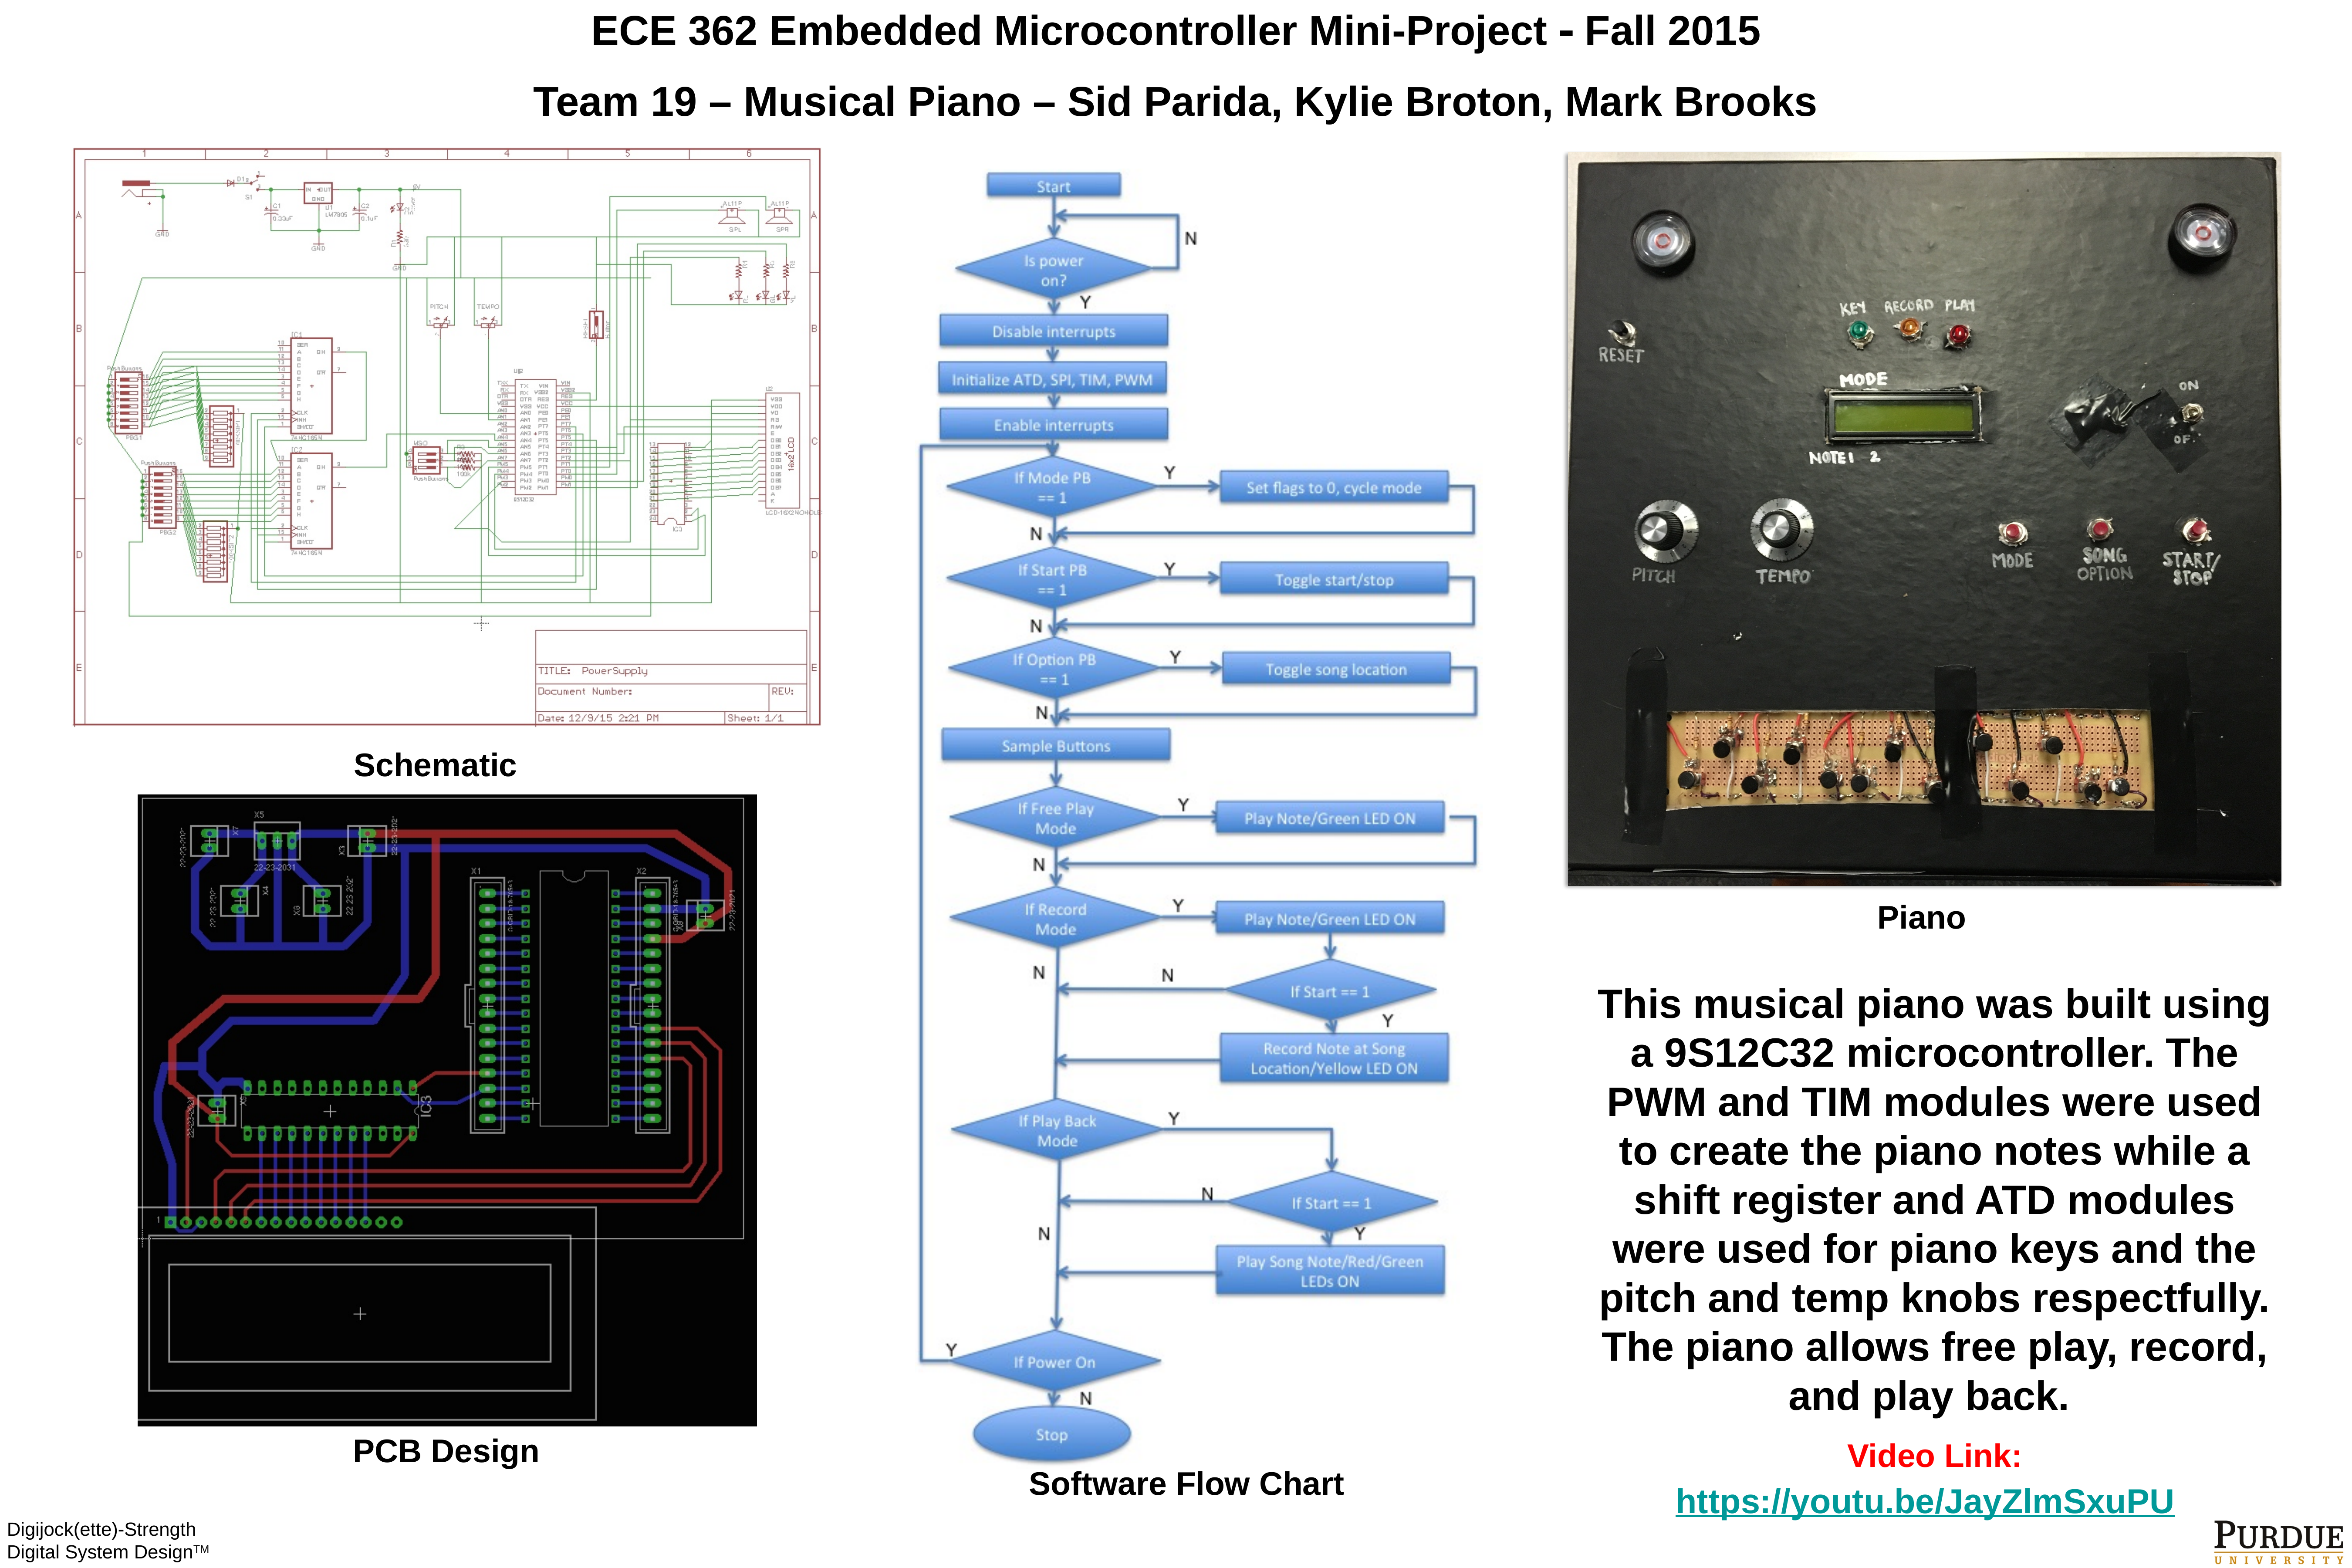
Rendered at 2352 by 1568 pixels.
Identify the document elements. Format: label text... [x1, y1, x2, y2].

text_box Schematic [218, 740, 653, 786]
picture [1568, 152, 2281, 886]
text_box https://youtu.be/JayZlmSxuPU [1669, 1475, 2181, 1524]
text_box Piano [1704, 892, 2140, 939]
picture [71, 147, 823, 729]
text_box ECE 362 Embedded Microcontroller Mini-Project  Fall 2015 Team 19 – Musical Piano – Sid Parida, Kylie Broton, Mark Brooks [0, 0, 2352, 128]
text_box PCB Design [229, 1431, 664, 1472]
picture [914, 169, 1483, 1470]
picture [138, 794, 757, 1427]
text_box Digijock(ette)-Strength Digital System DesignTM [0, 1513, 245, 1566]
text_box Software Flow Chart [969, 1474, 1405, 1505]
picture [2206, 1516, 2352, 1568]
text_box This musical piano was built using a 9S12C32 microcontroller. The PWM and TIM modules were used to create the piano notes while a shift register and ATD modules were used for piano keys and the pitch and temp knobs respectfully. The piano allows free play, record, and play back. Video Link: [1578, 974, 2291, 1477]
